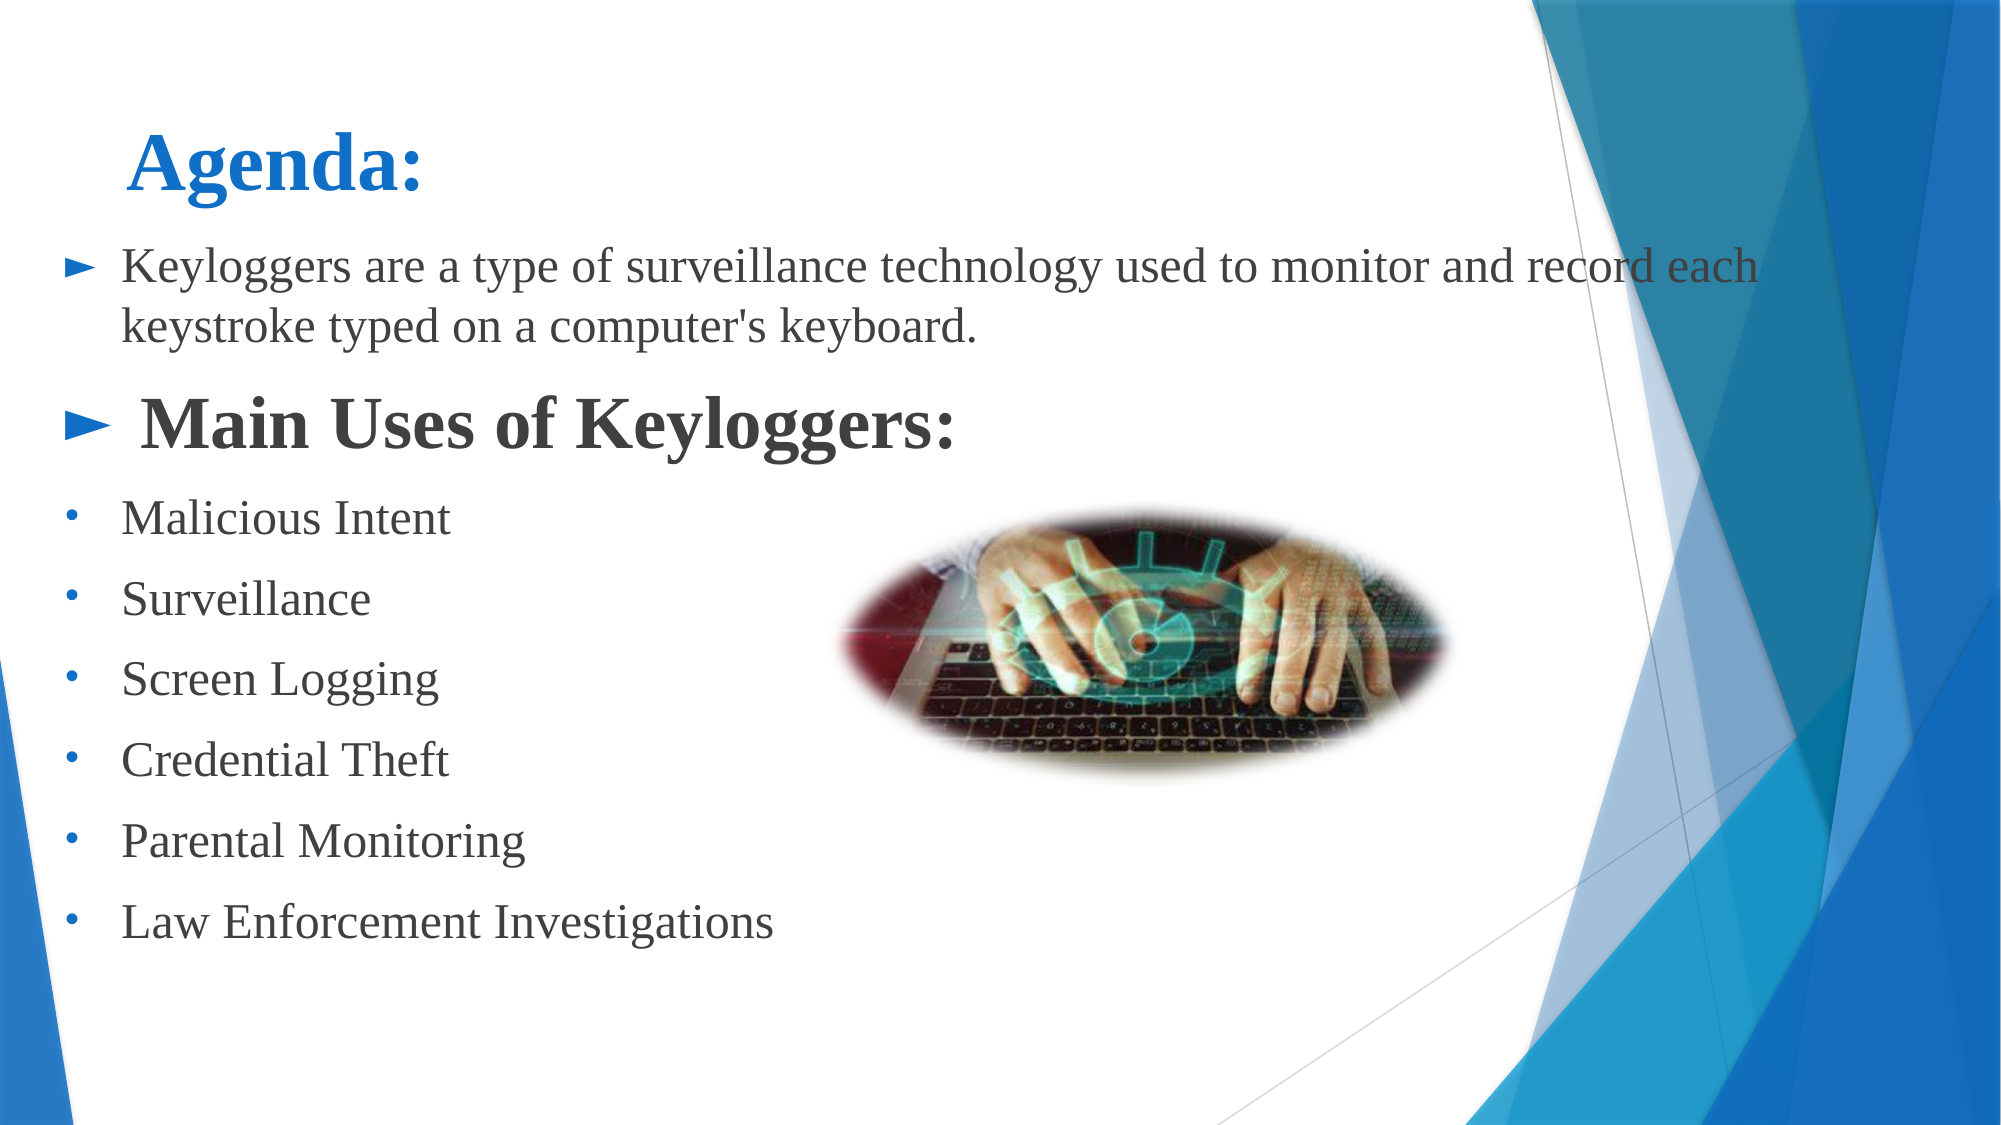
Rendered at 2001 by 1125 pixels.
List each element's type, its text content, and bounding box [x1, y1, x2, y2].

list Keyloggers are a type of surveillance technology used to monitor and record each keystroke typed on a computer's keyboard. Main Uses of Keyloggers: Malicious Intent Surveillance Screen Logging Credential Theft Parental Monitoring Law Enforcement Investigations [50, 224, 1900, 1083]
picture [824, 499, 1463, 789]
title Agenda: [111, 99, 1522, 224]
